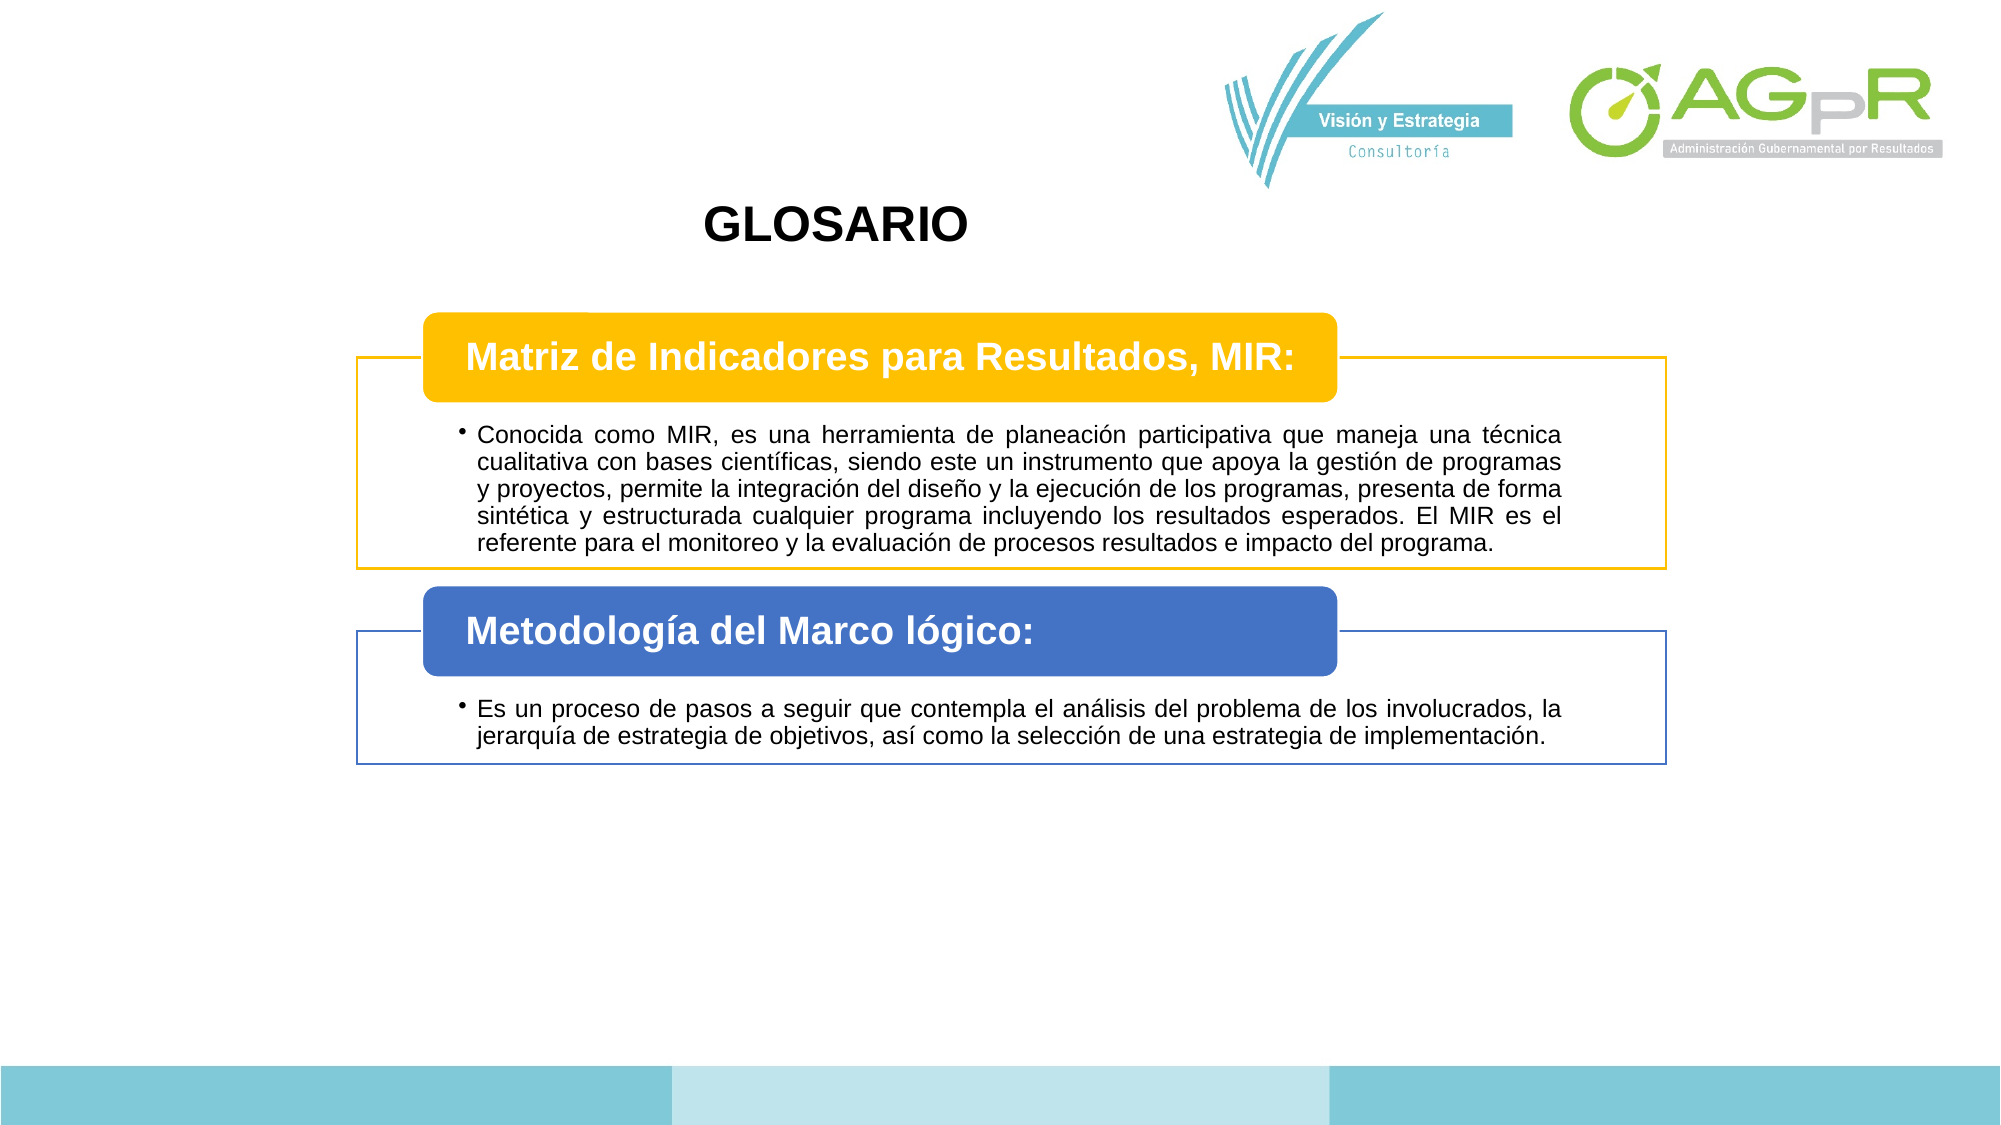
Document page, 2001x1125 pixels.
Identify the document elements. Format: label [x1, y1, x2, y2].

picture [0, 0, 2000, 1125]
text_box [356, 168, 1666, 908]
